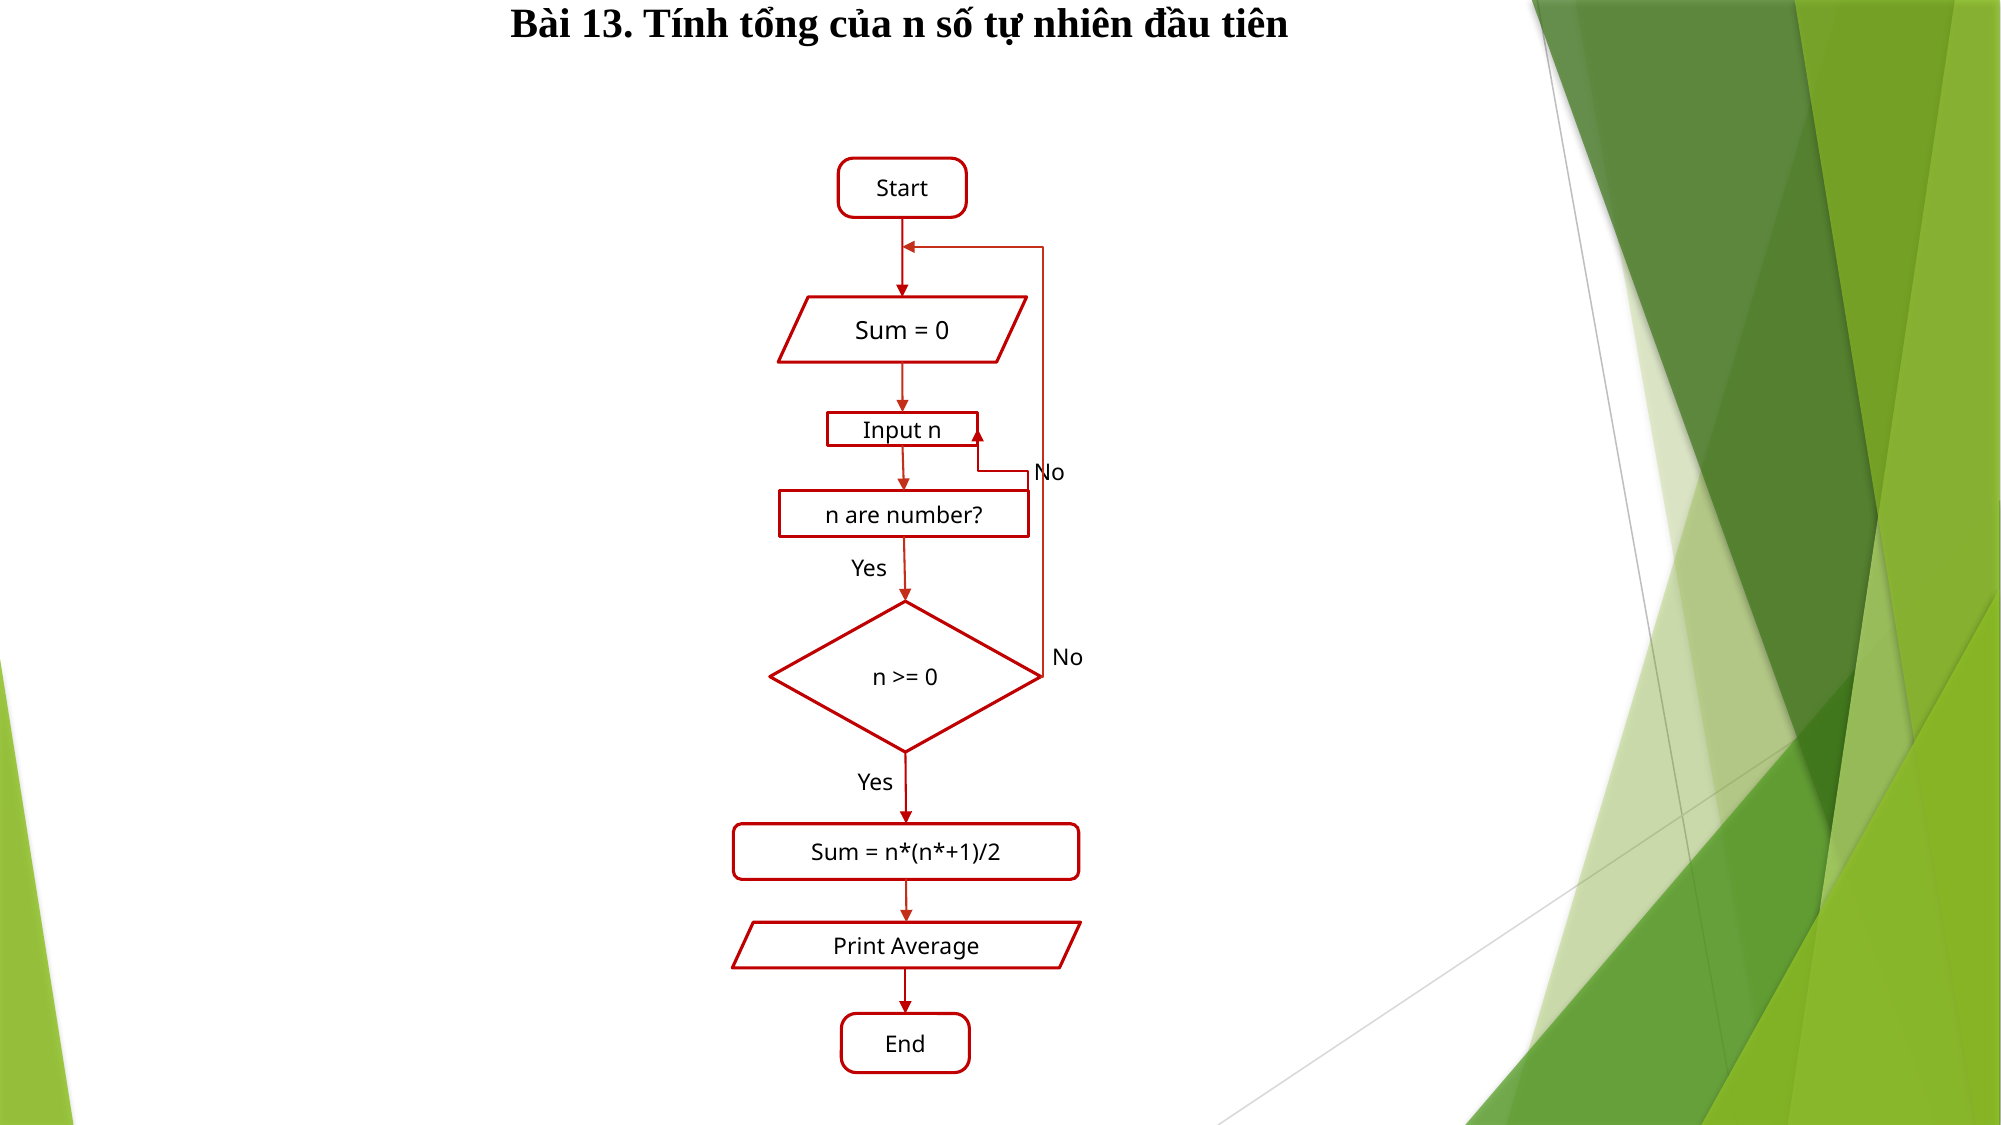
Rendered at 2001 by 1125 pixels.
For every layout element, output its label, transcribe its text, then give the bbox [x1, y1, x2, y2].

text_box Bài 13. Tính tổng của n số tự nhiên đầu tiên [0, 0, 1860, 71]
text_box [732, 157, 1199, 880]
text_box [901, 246, 1042, 678]
text_box End [839, 1011, 971, 1075]
text_box Print Average [730, 920, 1082, 970]
